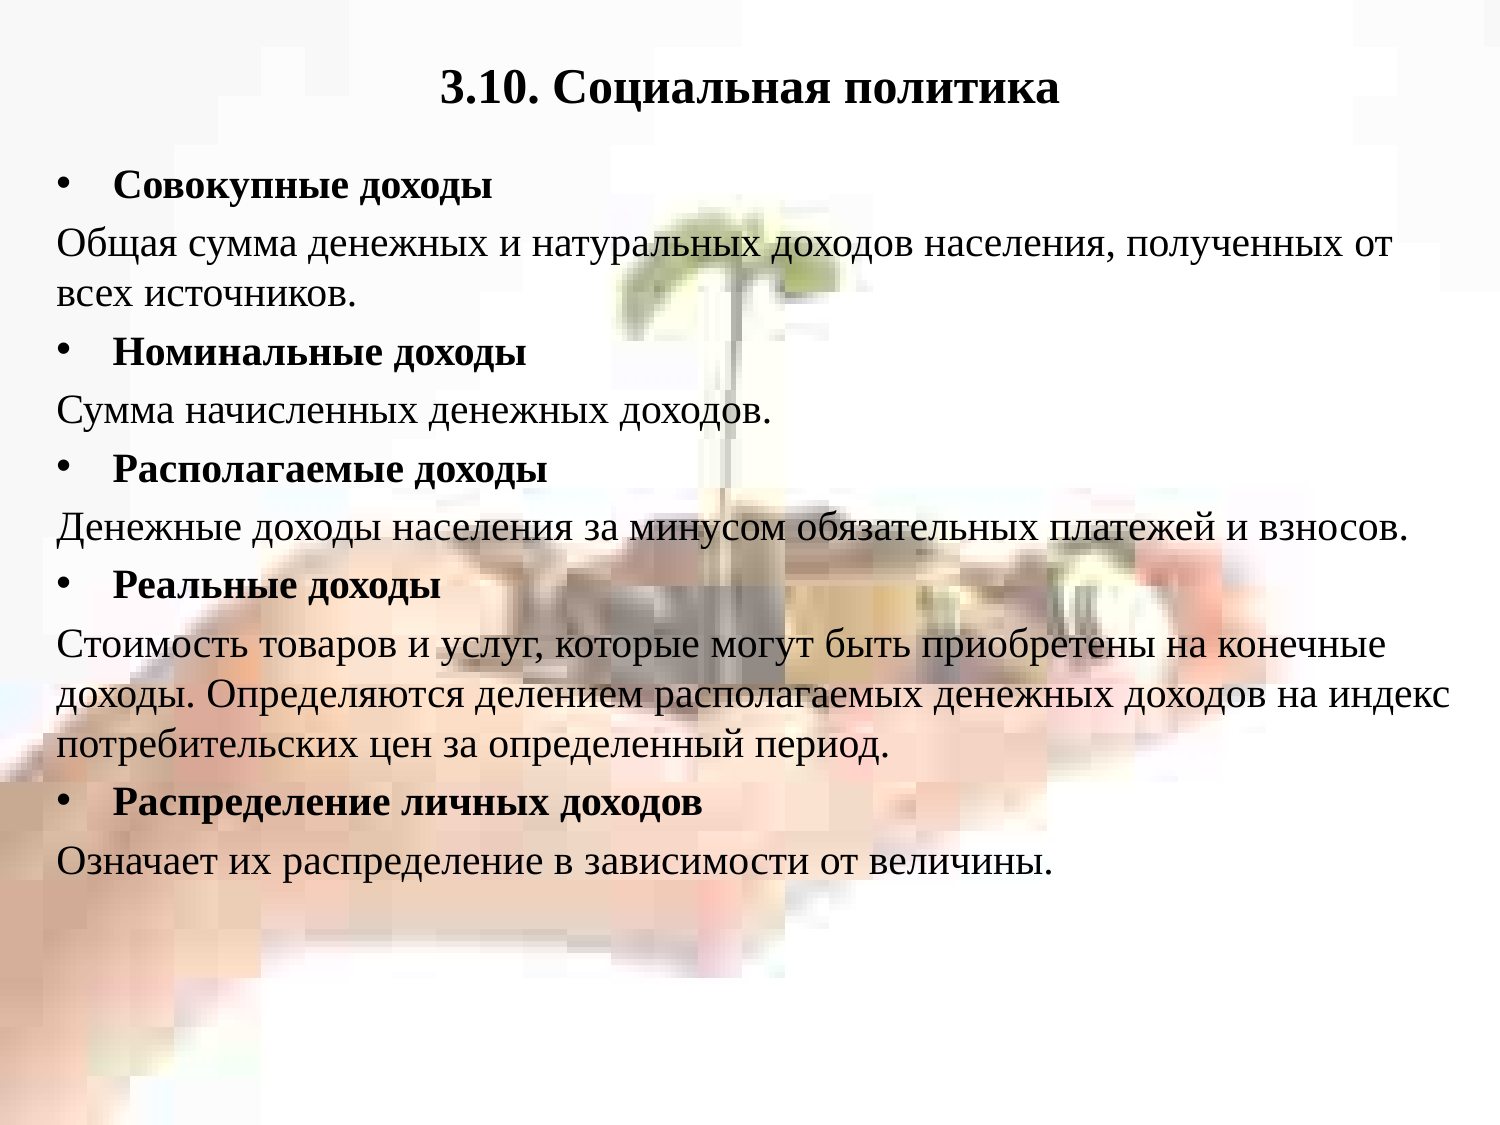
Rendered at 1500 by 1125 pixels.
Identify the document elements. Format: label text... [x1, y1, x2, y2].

title 3.10. Социальная политика [75, 45, 1425, 149]
picture [0, 0, 1500, 1125]
list Совокупные доходы Общая сумма денежных и натуральных доходов населения, полученных от всех источников. Номинальные доходы Сумма начисленных денежных доходов. Располагаемые доходы Денежные доходы населения за минусом обязательных платежей и взносов. Реальные доходы Стоимость товаров и услуг, которые могут быть приобретены на конечные доходы. Определяются делением располагаемых денежных доходов на индекс потребительских цен за определенный период. Распределение личных доходов Означает их распределение в зависимости от величины. [41, 149, 1467, 993]
